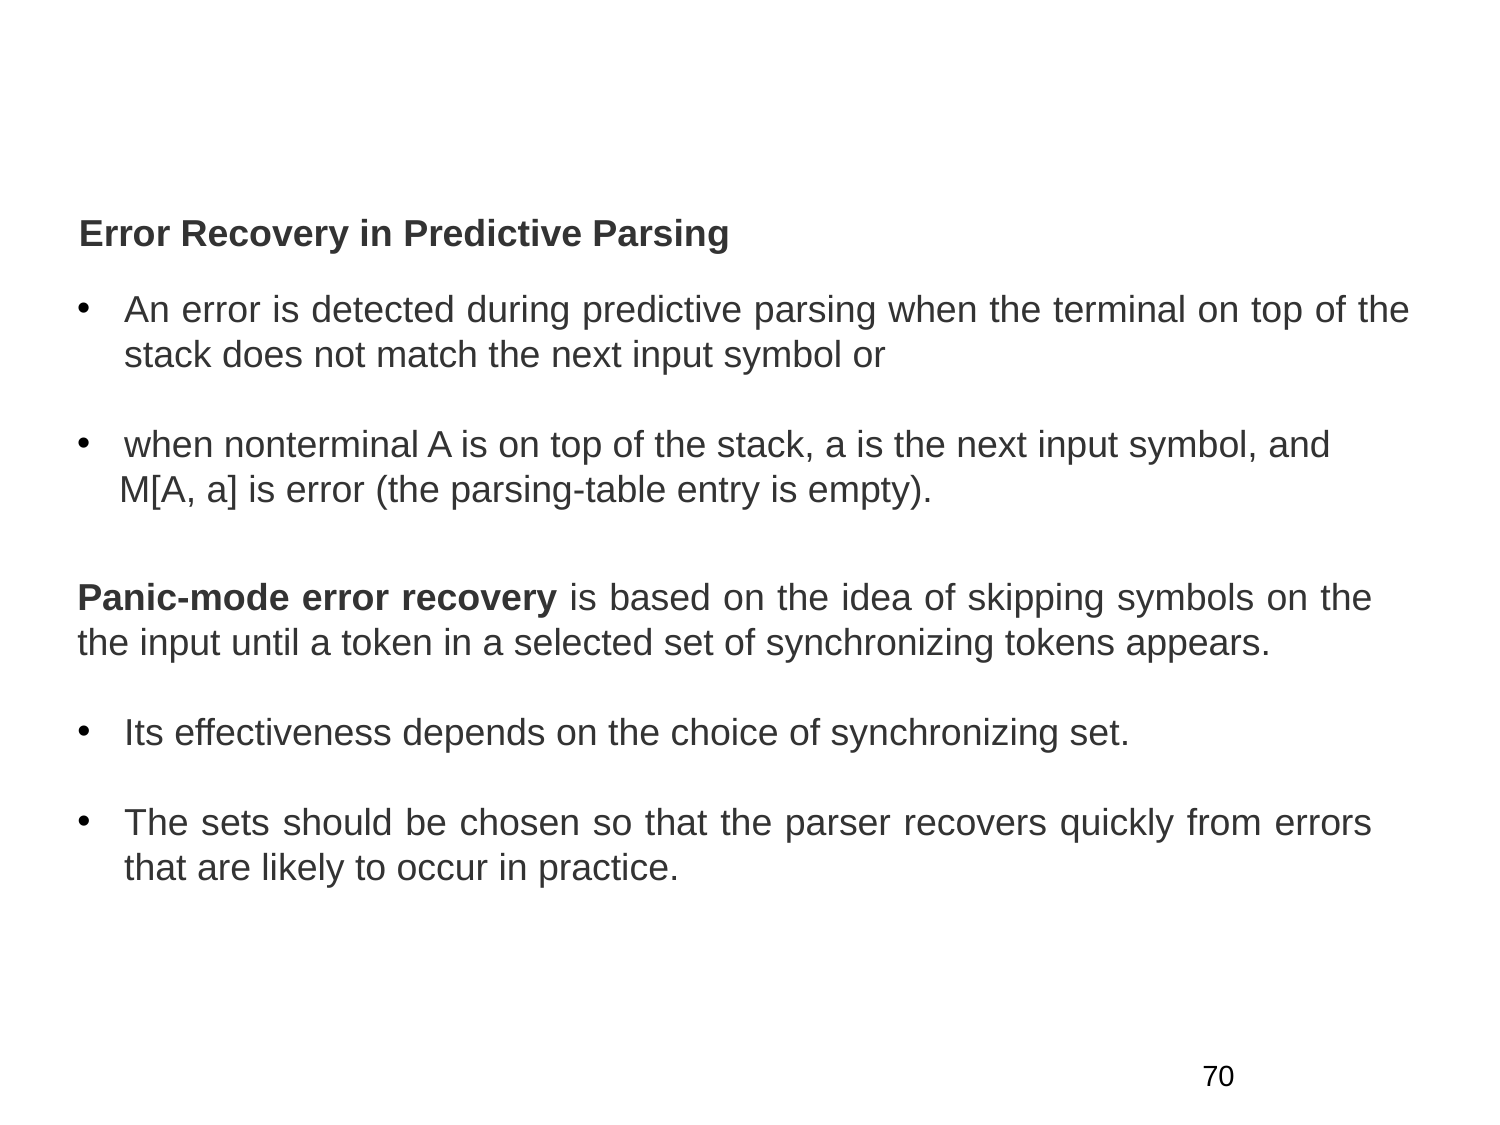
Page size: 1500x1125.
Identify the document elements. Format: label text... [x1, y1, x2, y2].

text_box Error Recovery in Predictive Parsing [64, 201, 746, 278]
slide_number 70 [1187, 1050, 1500, 1125]
text_box Panic-mode error recovery is based on the idea of skipping symbols on the the input until a token in a selected set of synchronizing tokens appears. Its effectiveness depends on the choice of synchronizing set. The sets should be chosen so that the parser recovers quickly from errors that are likely to occur in practice. [62, 565, 1388, 986]
text_box An error is detected during predictive parsing when the terminal on top of the stack does not match the next input symbol or when nonterminal A is on top of the stack, a is the next input symbol, and M[A, a] is error (the parsing-table entry is empty). [62, 278, 1425, 698]
